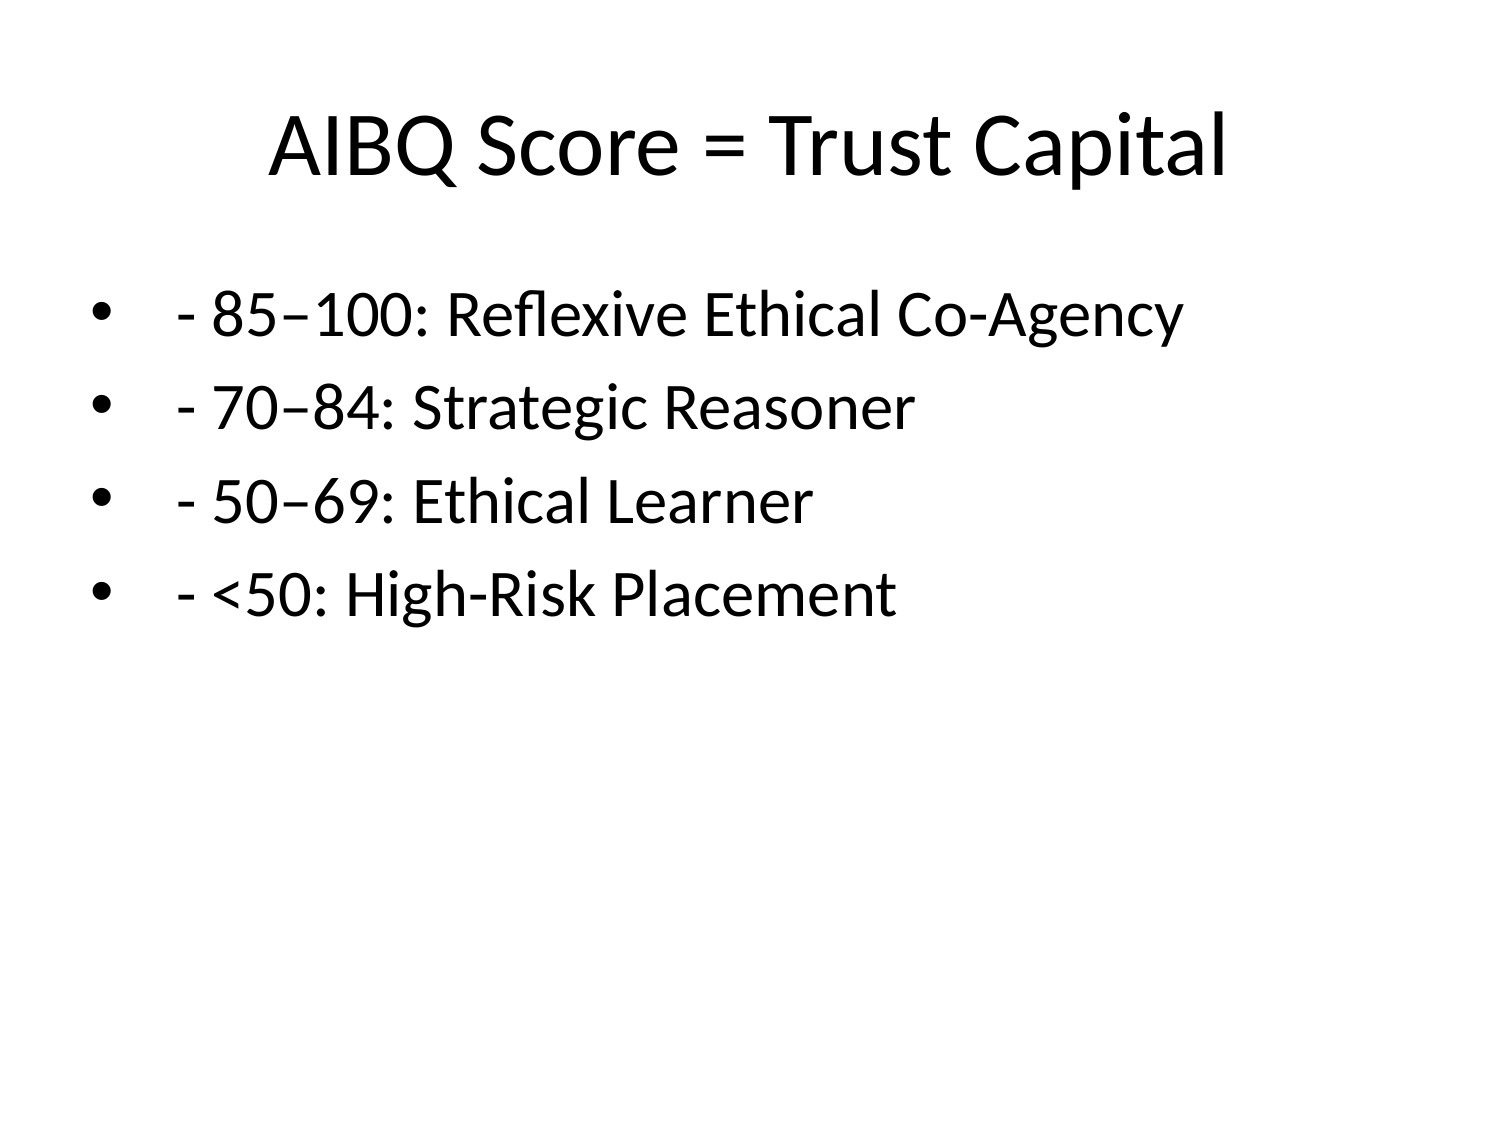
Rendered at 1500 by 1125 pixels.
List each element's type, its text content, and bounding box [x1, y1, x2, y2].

title AIBQ Score = Trust Capital [75, 45, 1425, 233]
list - 85–100: Reflexive Ethical Co-Agency - 70–84: Strategic Reasoner - 50–69: Ethical Learner - <50: High-Risk Placement [75, 262, 1425, 1005]
